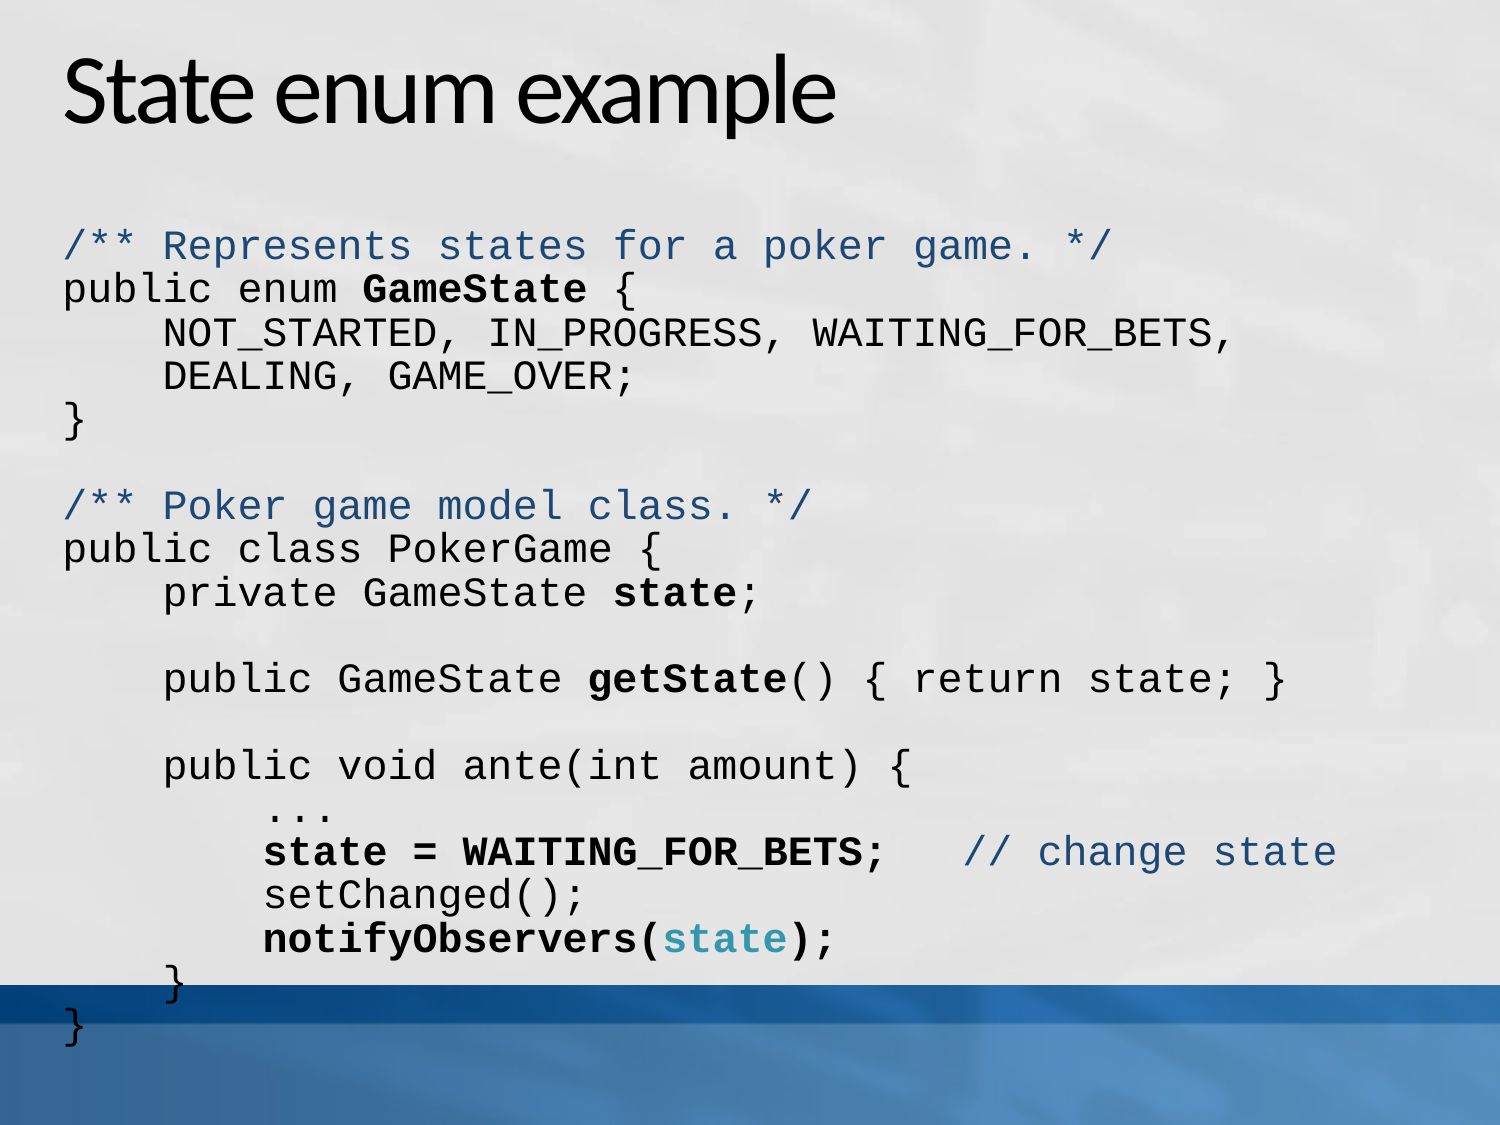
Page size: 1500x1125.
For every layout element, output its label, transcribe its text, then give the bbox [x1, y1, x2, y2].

picture [0, 0, 1500, 1125]
list /** Represents states for a poker game. */ public enum GameState { NOT_STARTED, IN_PROGRESS, WAITING_FOR_BETS, DEALING, GAME_OVER; } /** Poker game model class. */ public class PokerGame { private GameState state; public GameState getState() { return state; } public void ante(int amount) { ... state = WAITING_FOR_BETS; // change state setChanged(); notifyObservers(state); } } [62, 231, 1438, 583]
title State enum example [62, 37, 1438, 147]
